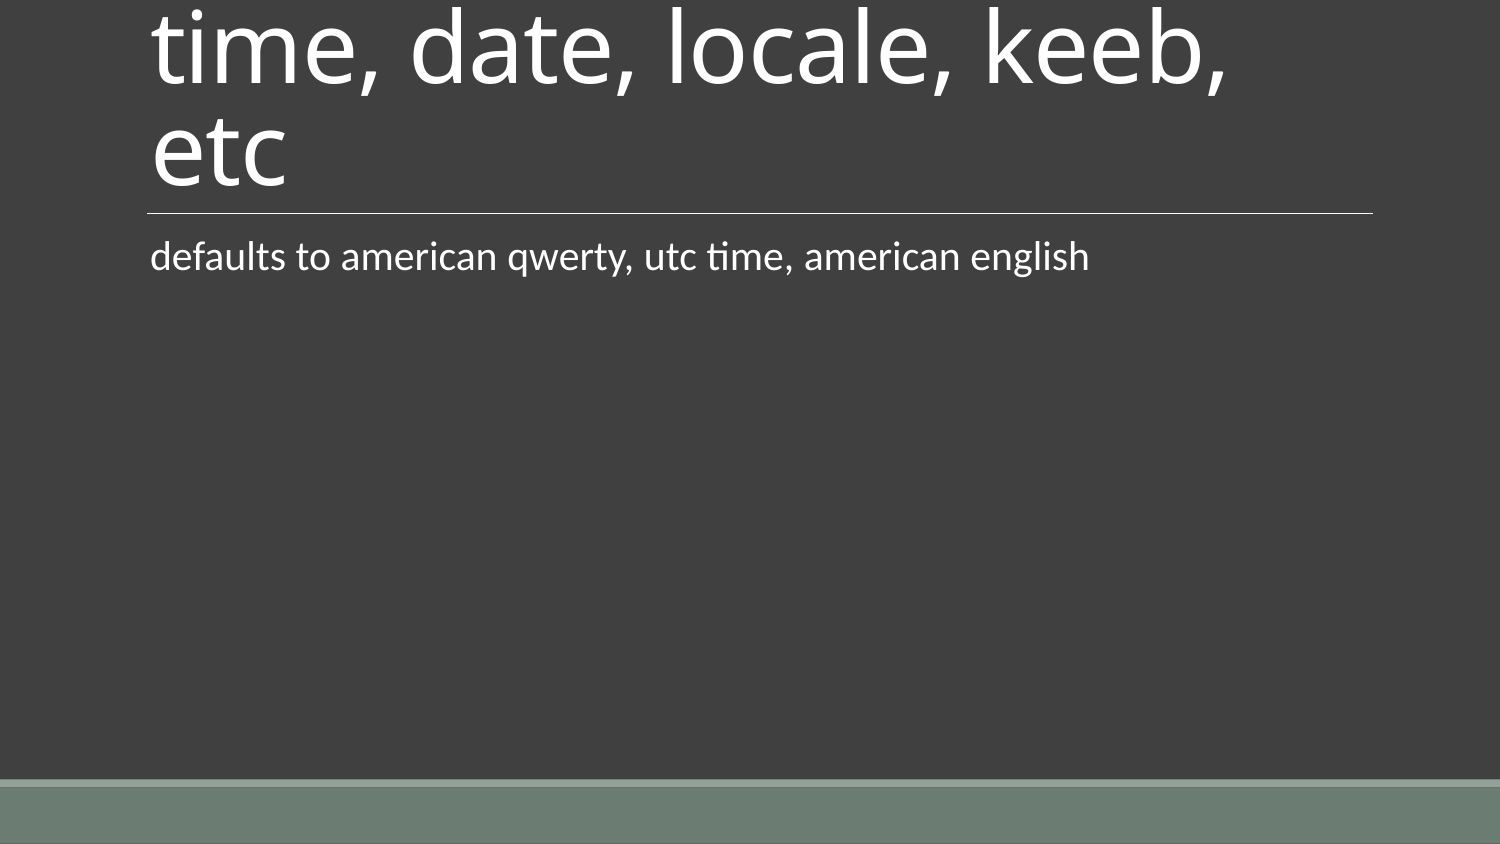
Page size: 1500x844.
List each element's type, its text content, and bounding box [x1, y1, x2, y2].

list defaults to american qwerty, utc time, american english [135, 227, 1373, 723]
title time, date, locale, keeb, etc [135, 35, 1373, 214]
